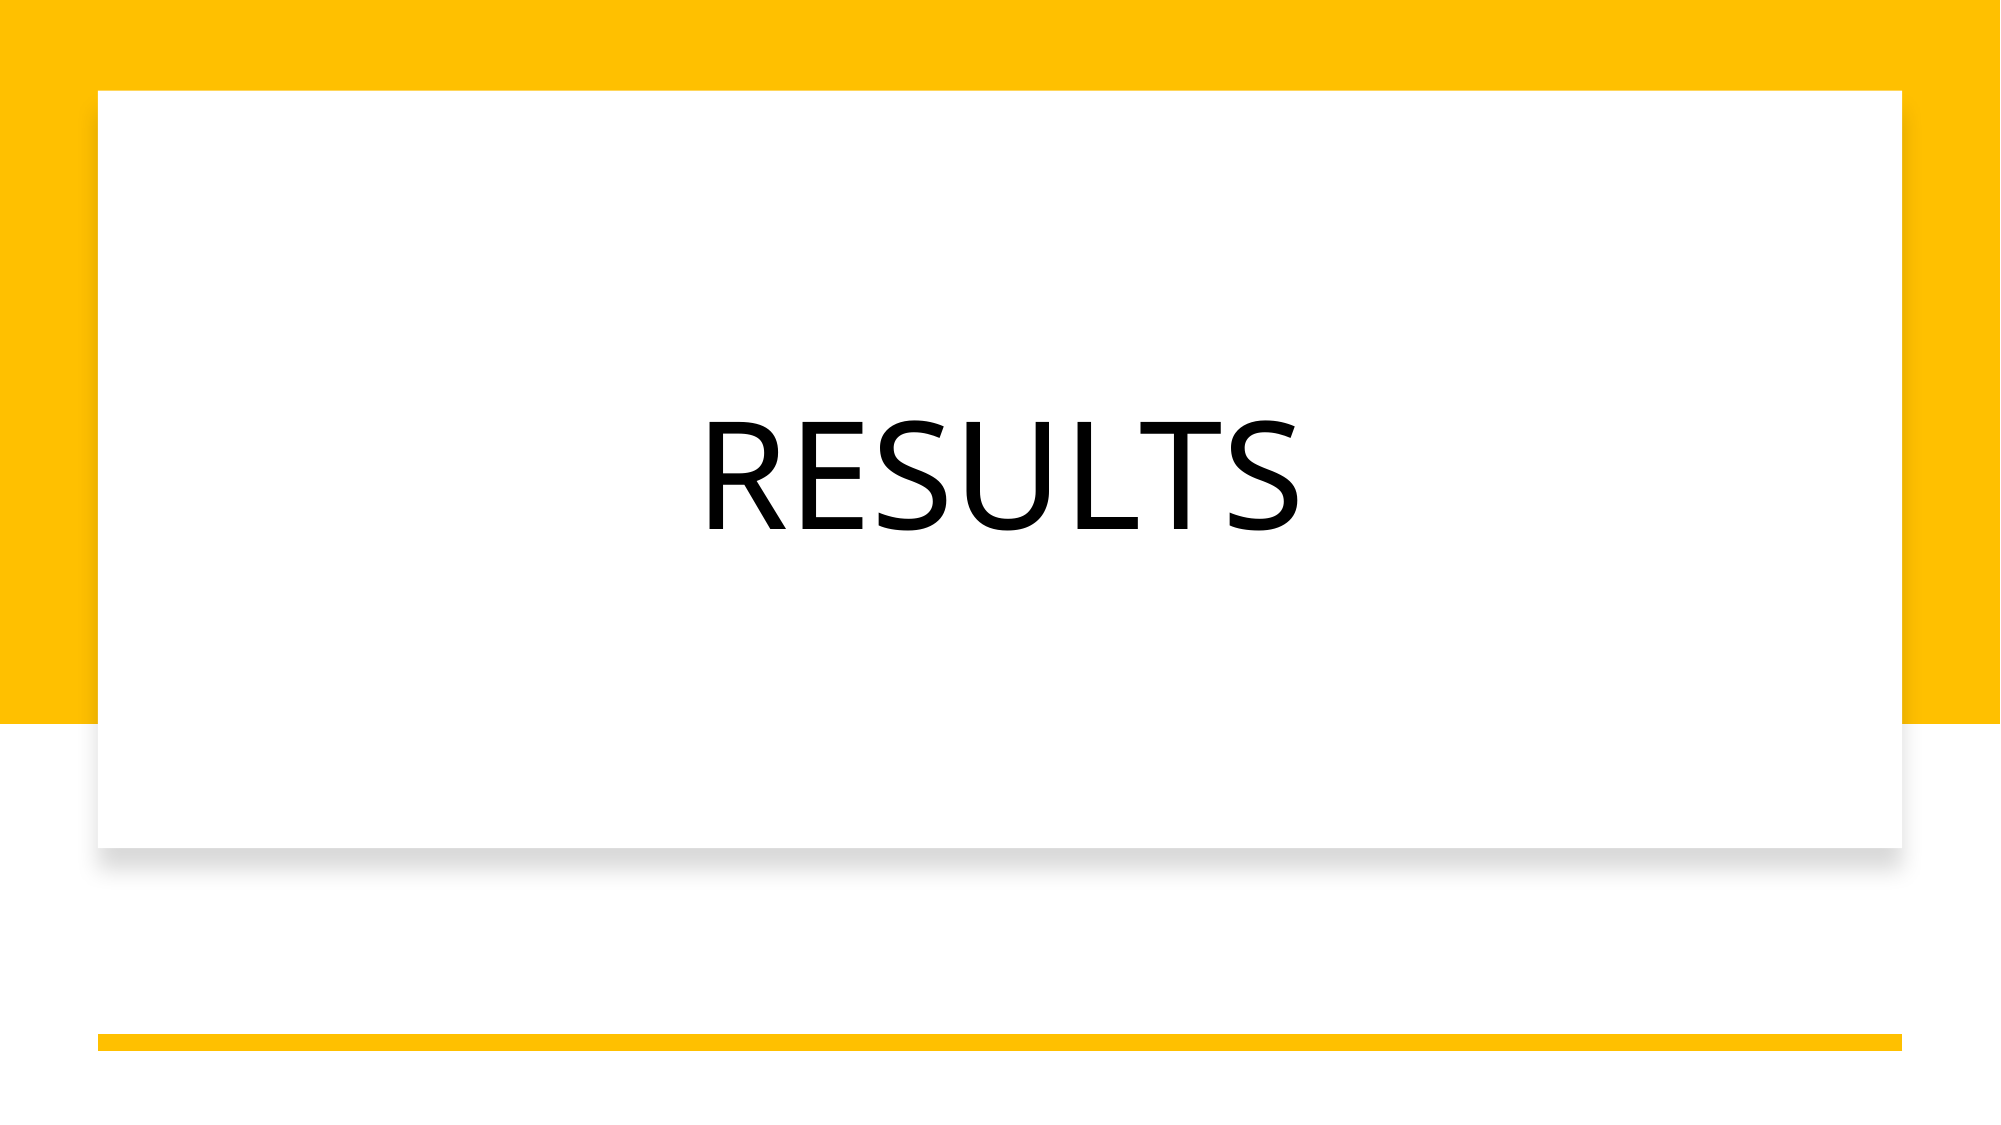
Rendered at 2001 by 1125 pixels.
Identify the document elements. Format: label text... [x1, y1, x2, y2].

title RESULTS [249, 212, 1750, 750]
text_box [97, 89, 1903, 849]
text_box [0, 0, 2000, 725]
text_box [0, 725, 2000, 1125]
